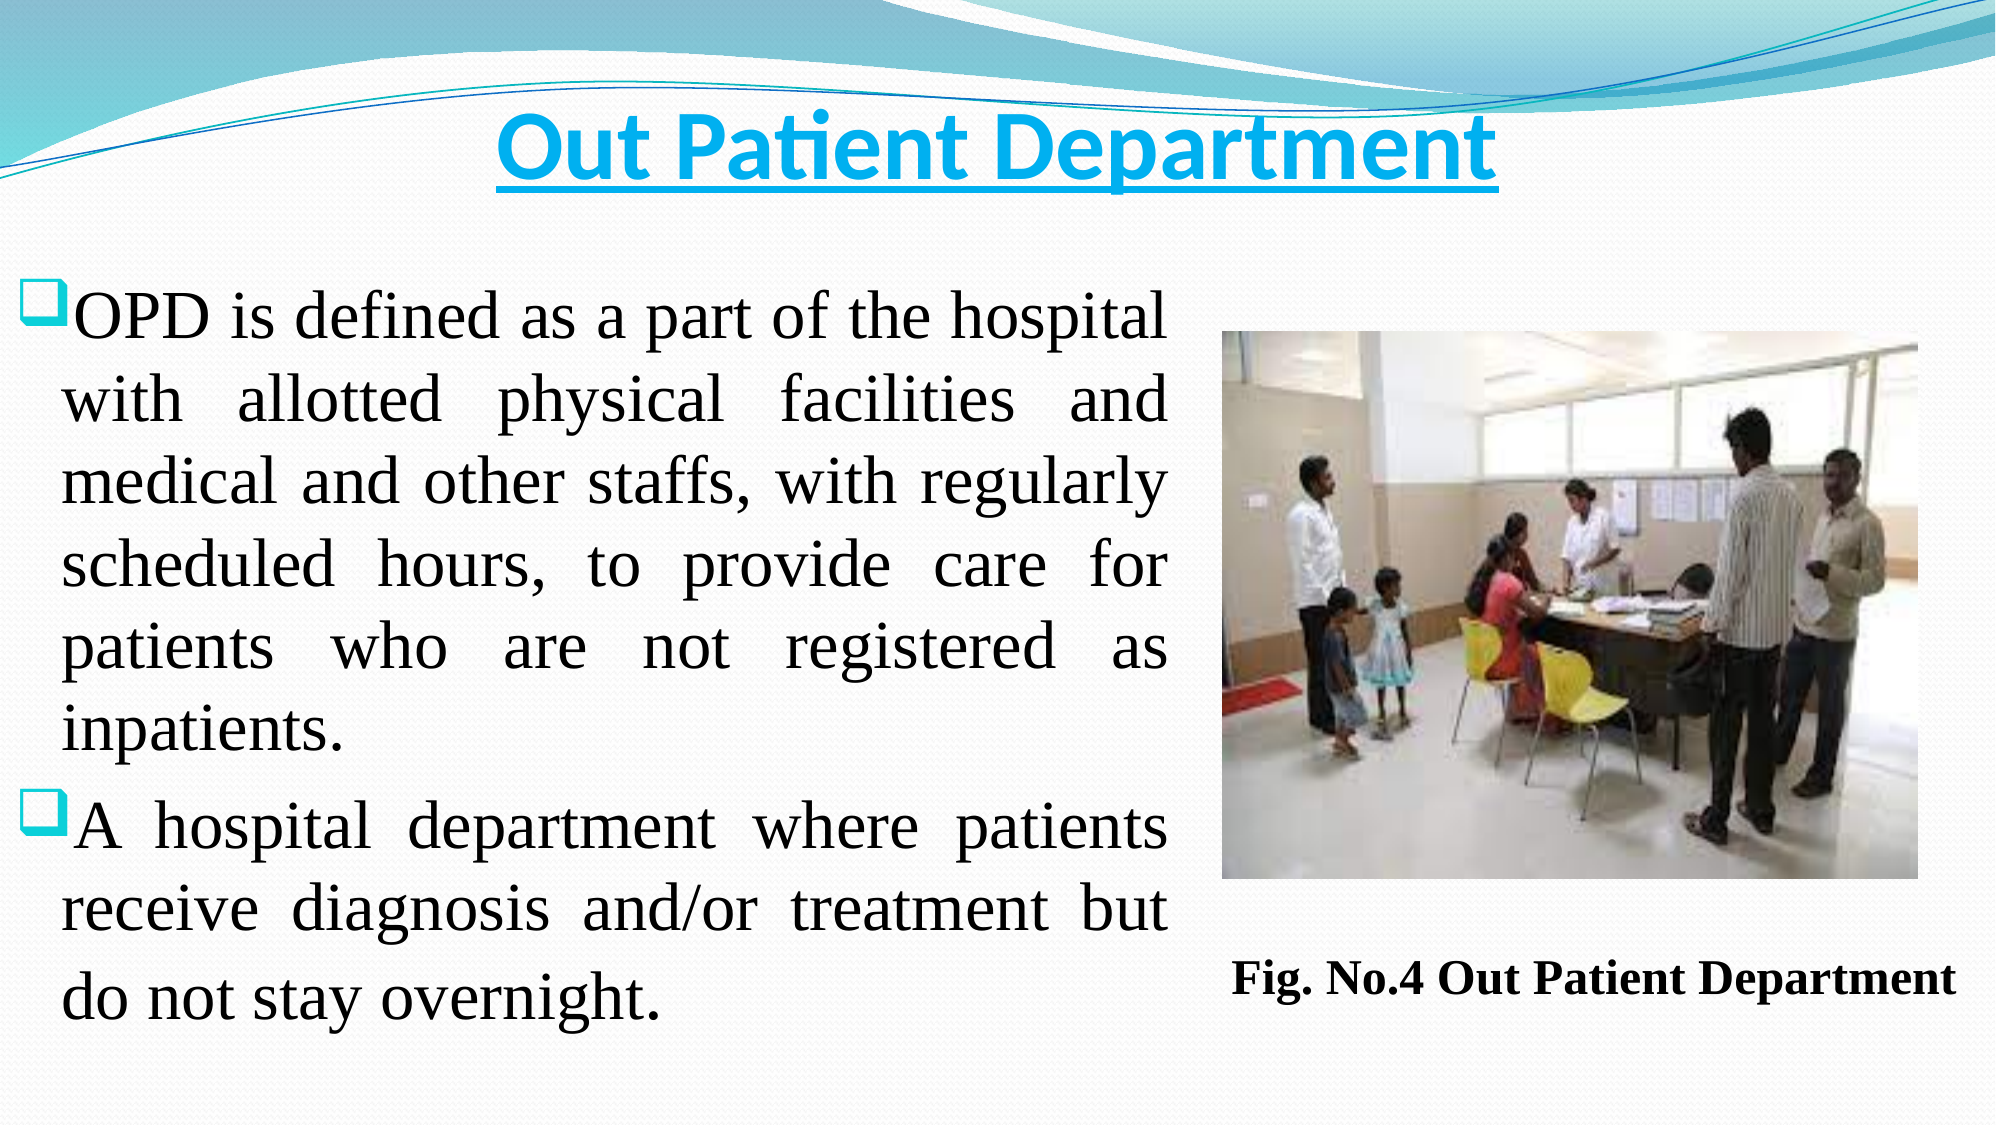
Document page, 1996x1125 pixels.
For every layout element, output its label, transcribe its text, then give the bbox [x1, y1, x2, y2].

list OPD is defined as a part of the hospital with allotted physical facilities and medical and other staffs, with regularly scheduled hours, to provide care for patients who are not registered as inpatients. A hospital department where patients receive diagnosis and/or treatment but do not stay overnight. [0, 262, 1185, 1125]
text_box Fig. No.4 Out Patient Department [1216, 937, 1996, 1013]
title Out Patient Department [0, 37, 1996, 200]
picture [1222, 330, 1918, 880]
